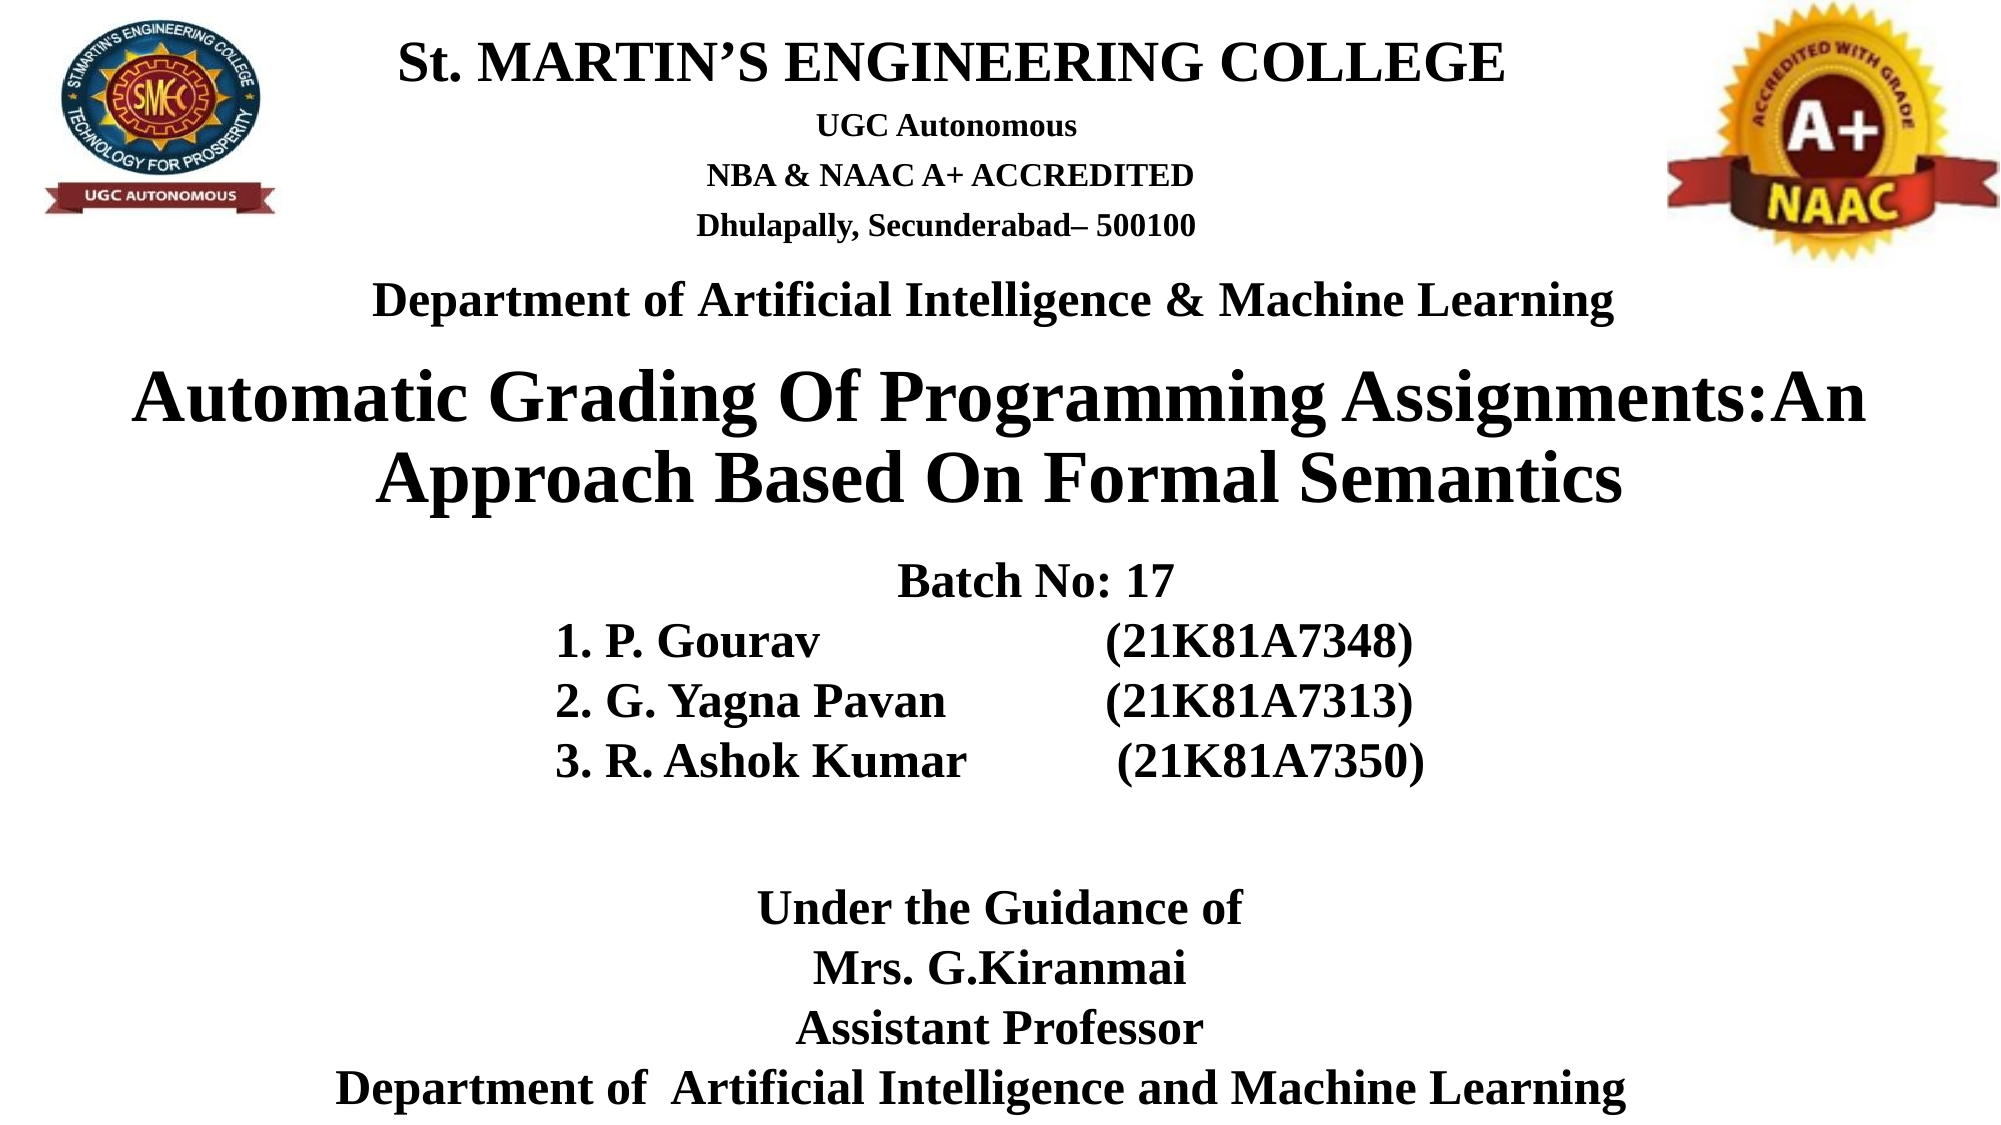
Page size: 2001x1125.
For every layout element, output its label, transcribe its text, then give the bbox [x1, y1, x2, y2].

text_box Department of Artificial Intelligence & Machine Learning [0, 259, 2000, 334]
picture [1666, 0, 2000, 268]
text_box St. MARTIN’S ENGINEERING COLLEGE UGC Autonomous NBA & NAAC A+ ACCREDITED Dhulapally, Secunderabad– 500100 [364, 15, 1529, 251]
picture [44, 15, 284, 219]
text_box Under the Guidance of Mrs. G.Kiranmai Assistant Professor Department of Artificial Intelligence and Machine Learning [0, 867, 2000, 1123]
text_box Automatic Grading Of Programming Assignments:An Approach Based On Formal Semantics [0, 349, 2000, 531]
text_box Batch No: 17 1. P. Gourav (21K81A7348) 2. G. Yagna Pavan (21K81A7313) 3. R. Ashok Kumar (21K81A7350) [540, 539, 1545, 807]
